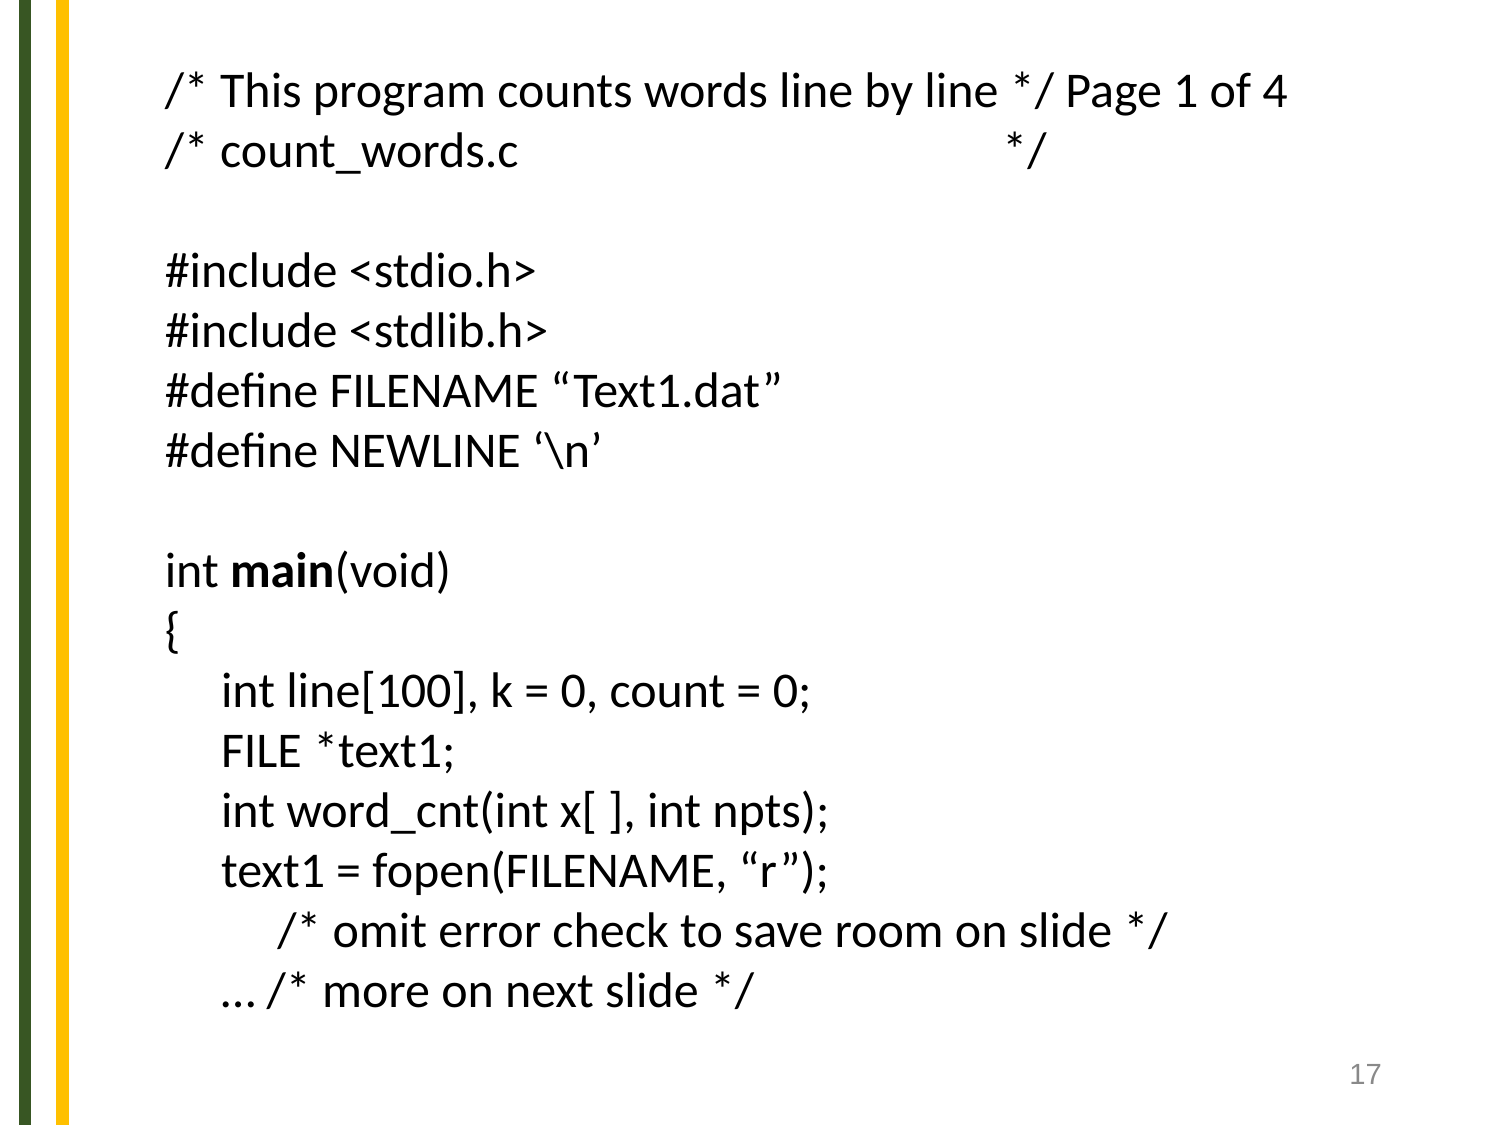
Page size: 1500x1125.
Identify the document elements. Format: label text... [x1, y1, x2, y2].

text_box /* This program counts words line by line */ Page 1 of 4 /* count_words.c */ #include <stdio.h> #include <stdlib.h> #define FILENAME “Text1.dat” #define NEWLINE ‘\n’ int main(void) { int line[100], k = 0, count = 0; FILE *text1; int word_cnt(int x[ ], int npts); text1 = fopen(FILENAME, “r”); /* omit error check to save room on slide */ … /* more on next slide */ [149, 49, 1363, 1025]
slide_number 17 [1059, 1042, 1397, 1103]
